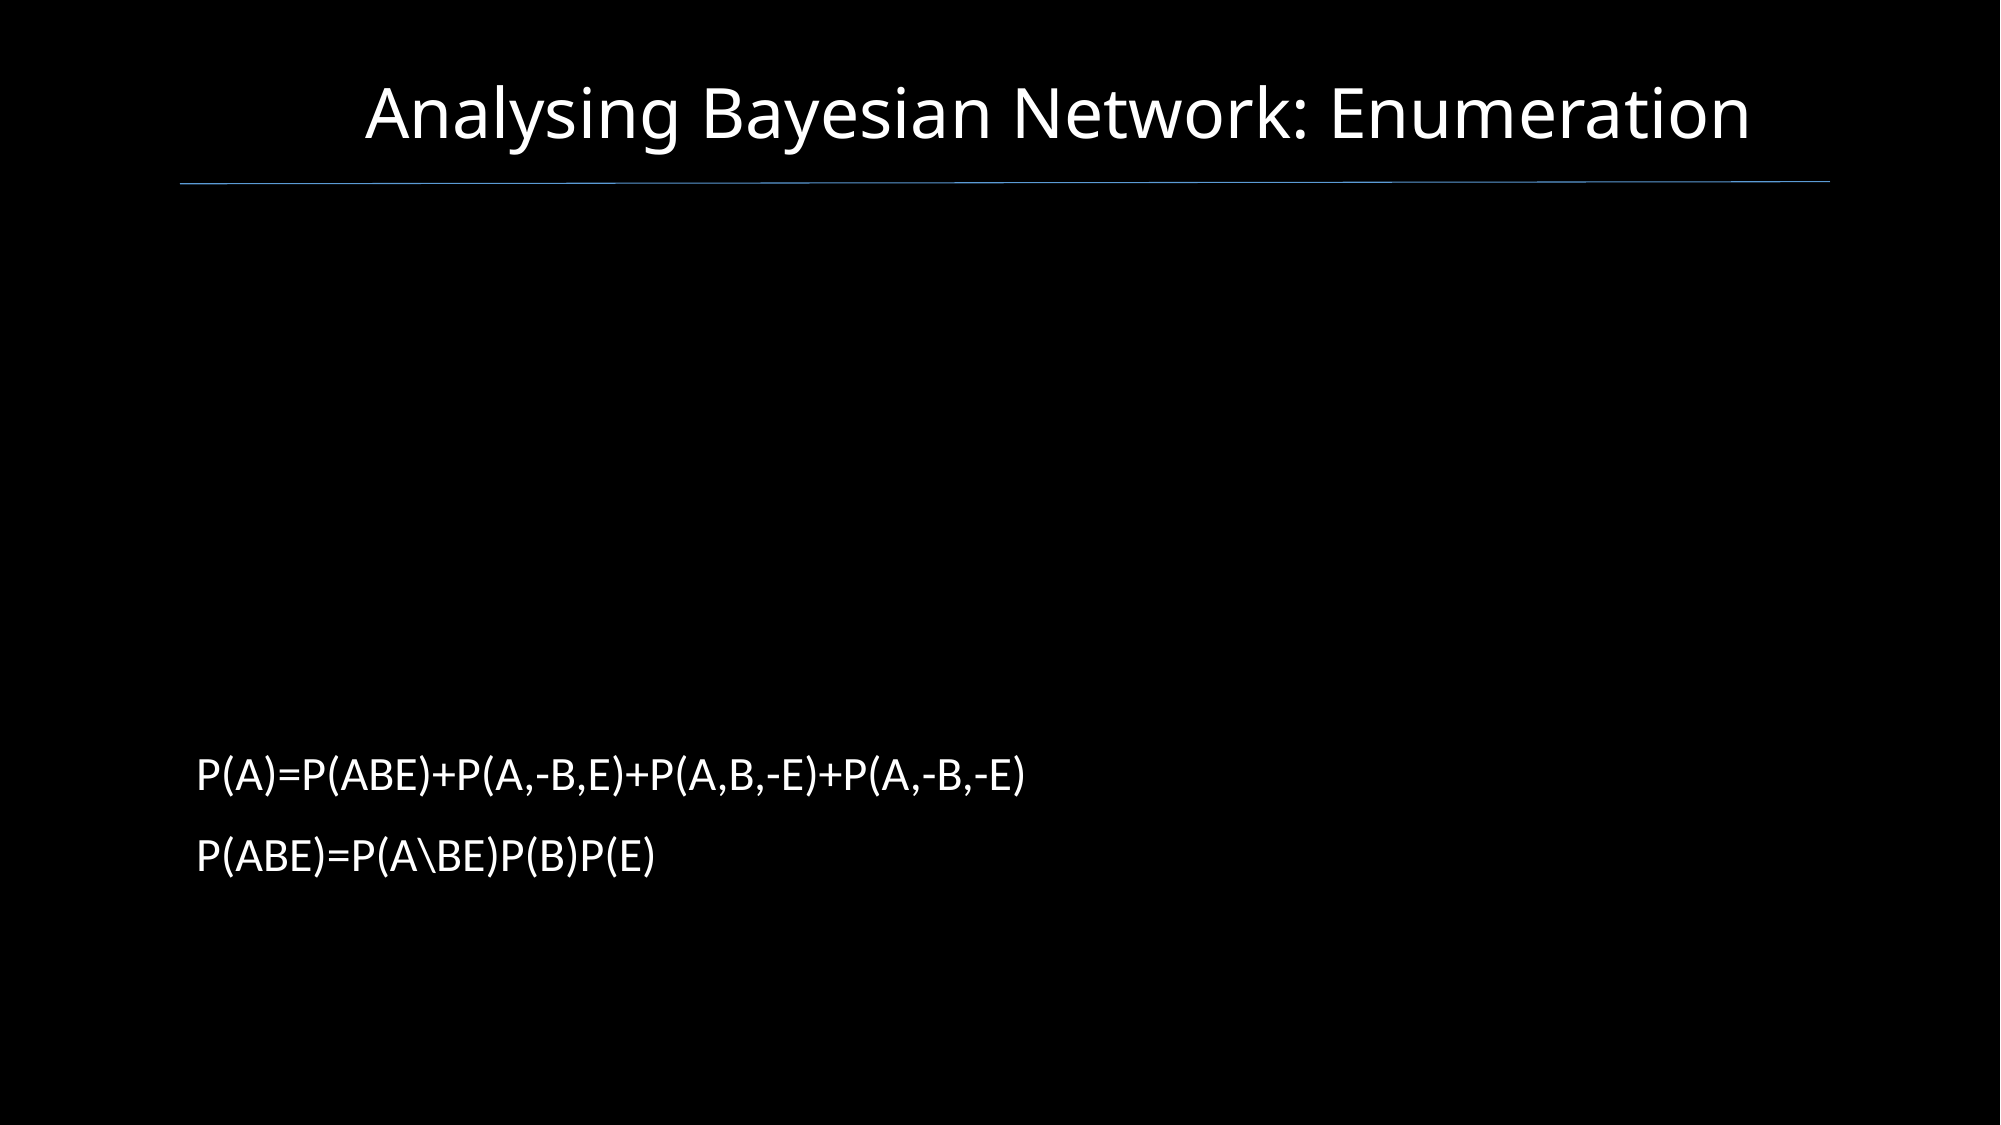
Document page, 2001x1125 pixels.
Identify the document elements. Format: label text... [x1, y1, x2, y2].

title Analysing Bayesian Network: Enumeration [350, 50, 2000, 182]
